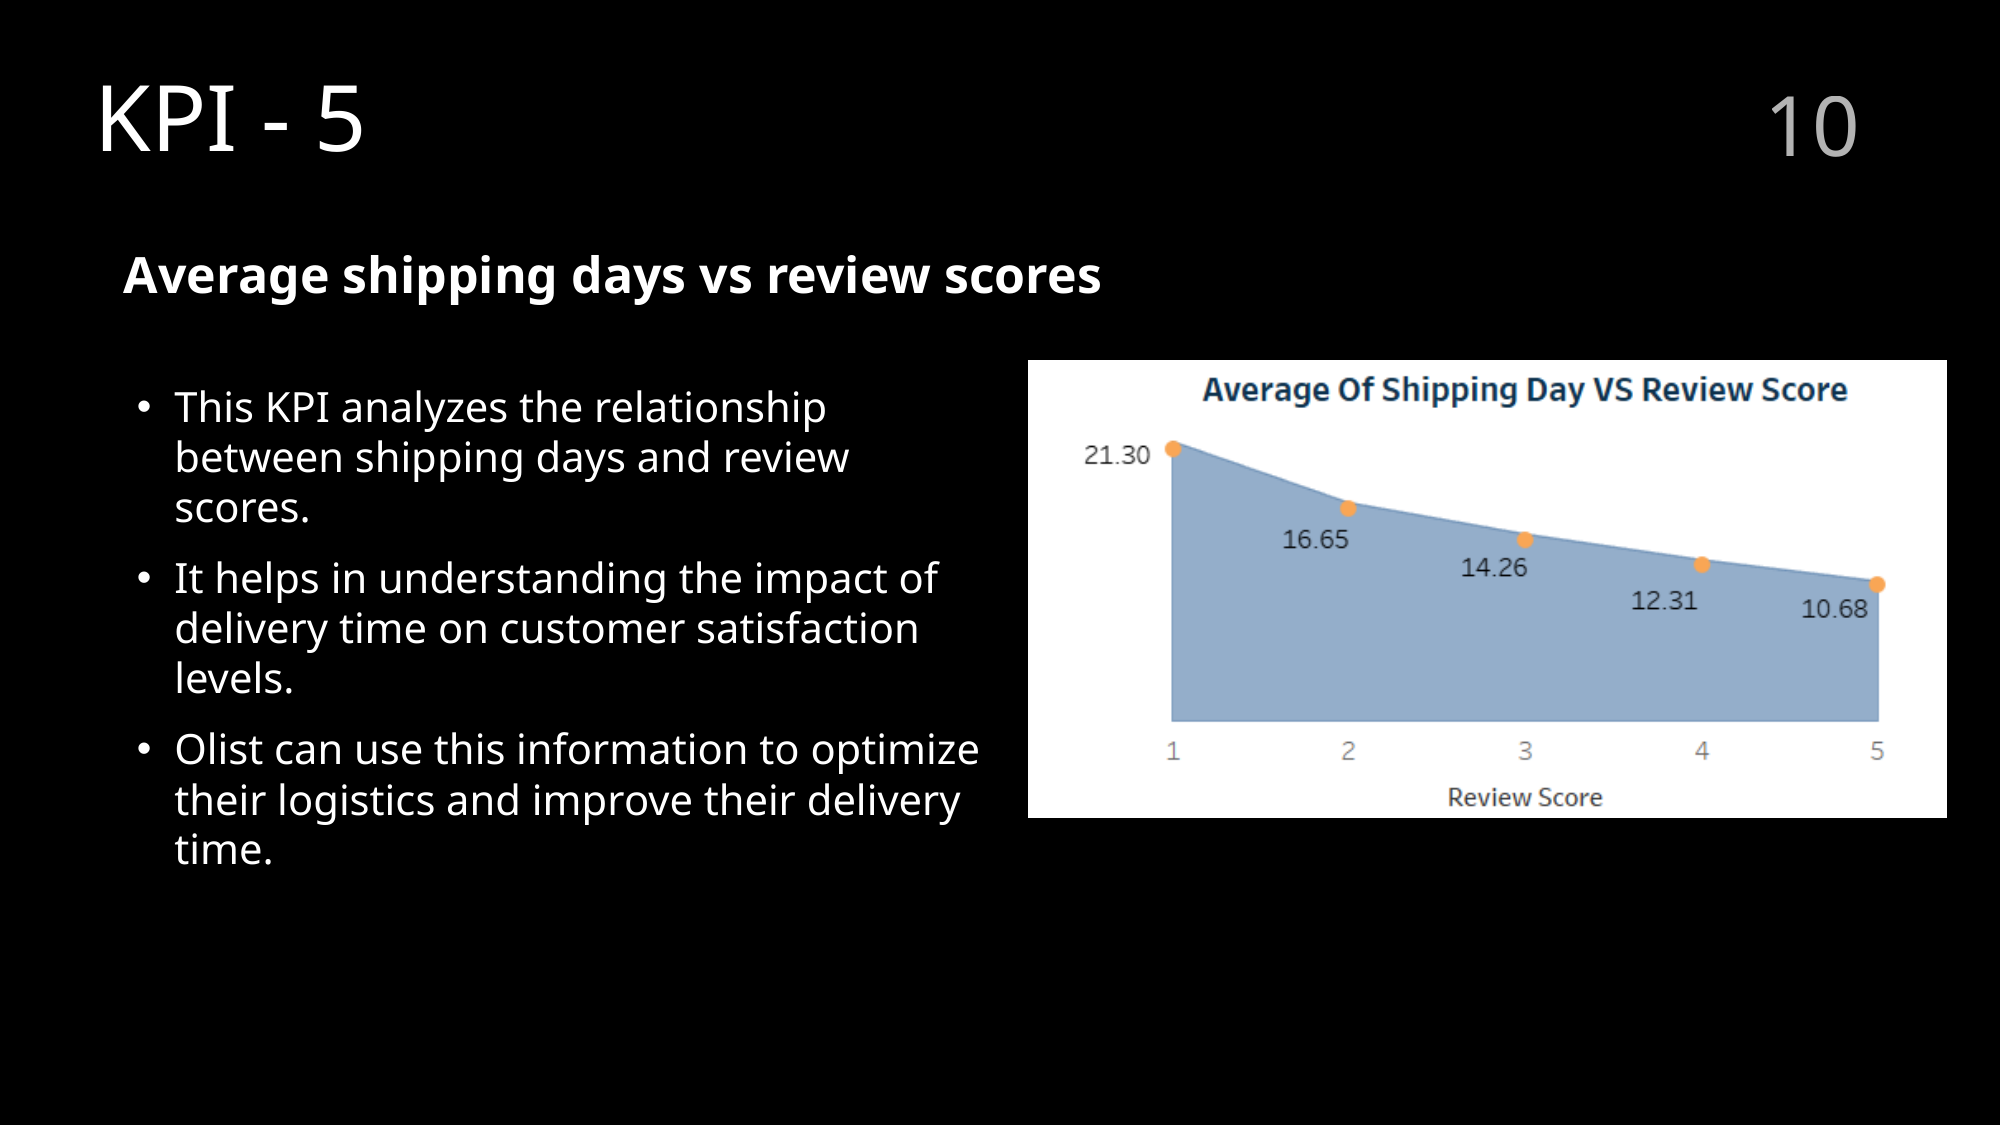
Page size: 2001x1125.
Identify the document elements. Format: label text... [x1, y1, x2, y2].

title KPI - 5 [79, 65, 1830, 208]
list This KPI analyzes the relationship between shipping days and review scores. It helps in understanding the impact of delivery time on customer satisfaction levels. Olist can use this information to optimize their logistics and improve their delivery time. [121, 373, 1000, 1038]
list Average shipping days vs review scores [108, 242, 1170, 352]
picture [1028, 360, 1947, 819]
slide_number 10 [1500, 65, 1875, 191]
